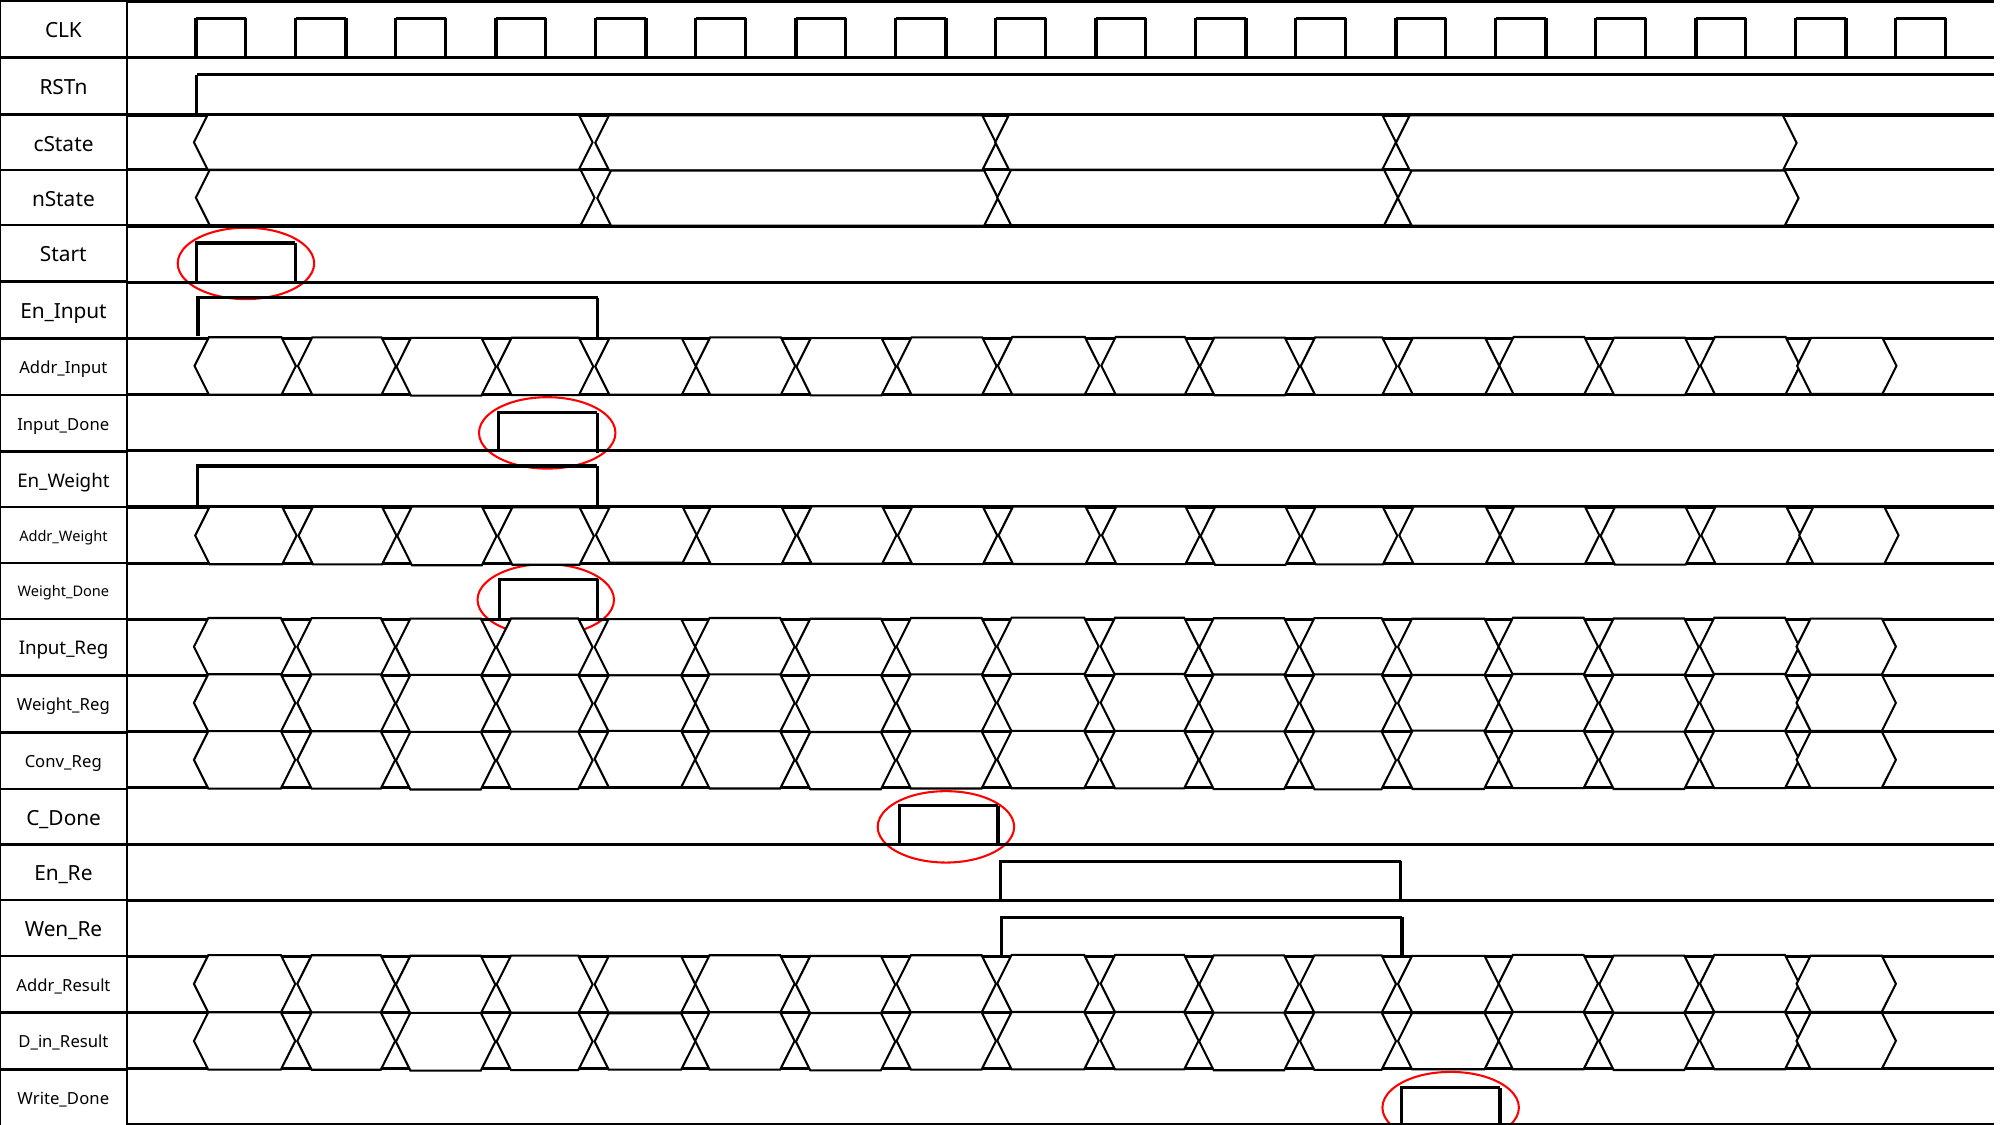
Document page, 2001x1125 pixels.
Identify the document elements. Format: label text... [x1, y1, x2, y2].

text_box [194, 170, 596, 225]
text_box [593, 732, 695, 787]
text_box [694, 1013, 795, 1068]
text_box RSTn [0, 57, 126, 114]
text_box [1698, 620, 1798, 674]
text_box [192, 1013, 296, 1068]
text_box [996, 170, 1398, 225]
text_box [1100, 339, 1200, 394]
text_box [1397, 339, 1499, 394]
text_box [296, 732, 396, 787]
text_box [1795, 957, 1898, 1012]
text_box [1298, 957, 1397, 1012]
text_box [794, 957, 896, 1012]
text_box [192, 620, 296, 674]
text_box [495, 957, 594, 1012]
text_box Addr_Weight [0, 506, 126, 562]
text_box [996, 957, 1100, 1012]
text_box [795, 339, 897, 394]
text_box [1497, 620, 1599, 674]
text_box [1795, 1013, 1898, 1068]
text_box Input_Done [0, 394, 126, 451]
text_box Weight_Reg [0, 675, 126, 731]
text_box [594, 508, 697, 563]
text_box [1394, 116, 1798, 169]
text_box [694, 620, 795, 675]
text_box [1300, 508, 1398, 563]
text_box [1497, 1013, 1599, 1068]
text_box [1298, 676, 1397, 731]
text_box [1099, 732, 1199, 787]
text_box [895, 732, 997, 787]
text_box [996, 620, 1100, 674]
text_box [296, 957, 396, 1012]
text_box [1199, 508, 1301, 563]
text_box En_Weight [0, 451, 126, 506]
text_box Input_Reg [0, 618, 126, 675]
text_box [394, 957, 496, 1012]
text_box [594, 339, 696, 394]
text_box [1198, 1013, 1299, 1068]
text_box [694, 732, 795, 787]
text_box [694, 339, 796, 394]
text_box [996, 339, 1100, 394]
text_box [1198, 339, 1300, 394]
text_box [794, 620, 896, 675]
text_box [1798, 508, 1900, 563]
text_box [188, 284, 304, 296]
text_box [694, 957, 795, 1012]
text_box [495, 1013, 594, 1068]
text_box [496, 508, 595, 563]
text_box [488, 452, 607, 464]
text_box [1100, 508, 1200, 563]
text_box [1398, 508, 1500, 563]
text_box [996, 732, 1100, 787]
text_box [1497, 676, 1599, 731]
text_box [1298, 1013, 1397, 1068]
text_box [1396, 1013, 1499, 1068]
text_box [477, 397, 617, 449]
text_box [1396, 170, 1800, 225]
text_box [489, 621, 508, 630]
text_box [895, 620, 996, 674]
text_box Wen_Re [0, 899, 126, 955]
text_box [394, 1013, 496, 1068]
text_box [896, 339, 997, 394]
text_box [1497, 732, 1599, 787]
text_box [476, 566, 616, 618]
text_box [1497, 957, 1599, 1012]
text_box [1599, 508, 1701, 563]
text_box [1198, 676, 1299, 731]
text_box [796, 508, 897, 563]
text_box [1396, 732, 1499, 787]
text_box Addr_Input [0, 338, 126, 394]
text_box [593, 676, 695, 731]
text_box cState [0, 114, 126, 169]
text_box [1099, 957, 1199, 1011]
text_box [596, 170, 998, 225]
text_box [997, 508, 1101, 563]
text_box [1598, 1013, 1700, 1068]
text_box [1795, 676, 1898, 731]
text_box En_Re [0, 843, 126, 899]
text_box [1298, 620, 1397, 674]
text_box [582, 621, 603, 630]
text_box [1099, 1013, 1199, 1068]
text_box [1698, 957, 1798, 1012]
text_box [896, 508, 998, 563]
text_box [1795, 620, 1898, 674]
text_box [1700, 508, 1800, 563]
text_box En_Input [0, 281, 126, 338]
text_box [192, 732, 296, 787]
text_box [1498, 339, 1599, 394]
text_box [994, 116, 1396, 169]
text_box [296, 1013, 396, 1068]
text_box [1598, 732, 1699, 787]
text_box nState [0, 169, 126, 224]
text_box [1598, 676, 1700, 731]
text_box [695, 508, 797, 563]
text_box [394, 676, 496, 731]
text_box [1198, 732, 1299, 787]
text_box [395, 339, 496, 394]
text_box [996, 1013, 1100, 1068]
text_box Addr_Result [0, 955, 126, 1012]
text_box [1396, 676, 1499, 731]
text_box [1396, 957, 1499, 1012]
text_box [1598, 339, 1700, 394]
text_box [194, 508, 298, 563]
text_box D_in_Result [0, 1012, 126, 1069]
text_box [1698, 676, 1798, 731]
text_box [1396, 620, 1499, 675]
text_box [296, 676, 396, 731]
text_box [495, 620, 594, 675]
text_box [495, 732, 594, 787]
text_box [1796, 339, 1898, 394]
text_box [193, 339, 297, 394]
text_box Write_Done [0, 1069, 126, 1125]
text_box Weight_Done [0, 562, 126, 618]
text_box [594, 116, 996, 169]
text_box [1698, 732, 1798, 787]
text_box [1698, 1013, 1798, 1068]
text_box [794, 1013, 896, 1068]
text_box C_Done [0, 788, 126, 843]
text_box [1099, 620, 1199, 674]
text_box [396, 508, 497, 563]
text_box [1699, 339, 1798, 394]
text_box [192, 676, 296, 731]
text_box [996, 676, 1100, 731]
text_box [1381, 1071, 1520, 1123]
text_box [192, 957, 296, 1012]
text_box [876, 790, 1016, 843]
text_box [895, 1013, 997, 1068]
text_box [1198, 957, 1299, 1012]
text_box [1298, 732, 1397, 787]
text_box [895, 676, 997, 731]
text_box [496, 339, 594, 394]
text_box [176, 228, 316, 281]
text_box [192, 116, 594, 169]
text_box [794, 732, 896, 787]
text_box Conv_Reg [0, 731, 126, 788]
text_box [495, 676, 594, 731]
text_box [1795, 732, 1898, 787]
text_box [593, 957, 695, 1012]
text_box [296, 620, 396, 675]
text_box [895, 957, 997, 1012]
text_box [1498, 508, 1600, 563]
text_box [1099, 676, 1199, 731]
text_box Start [0, 224, 126, 281]
text_box [394, 732, 496, 787]
text_box [694, 676, 795, 731]
text_box [1299, 339, 1398, 394]
text_box CLK [0, 0, 126, 57]
text_box [1598, 620, 1699, 675]
text_box [886, 846, 1006, 864]
text_box [297, 508, 397, 563]
text_box [394, 620, 496, 675]
text_box [296, 339, 396, 394]
text_box [593, 620, 695, 675]
text_box [1198, 620, 1299, 675]
text_box [593, 1013, 695, 1068]
text_box [794, 676, 896, 731]
text_box [1598, 957, 1699, 1012]
